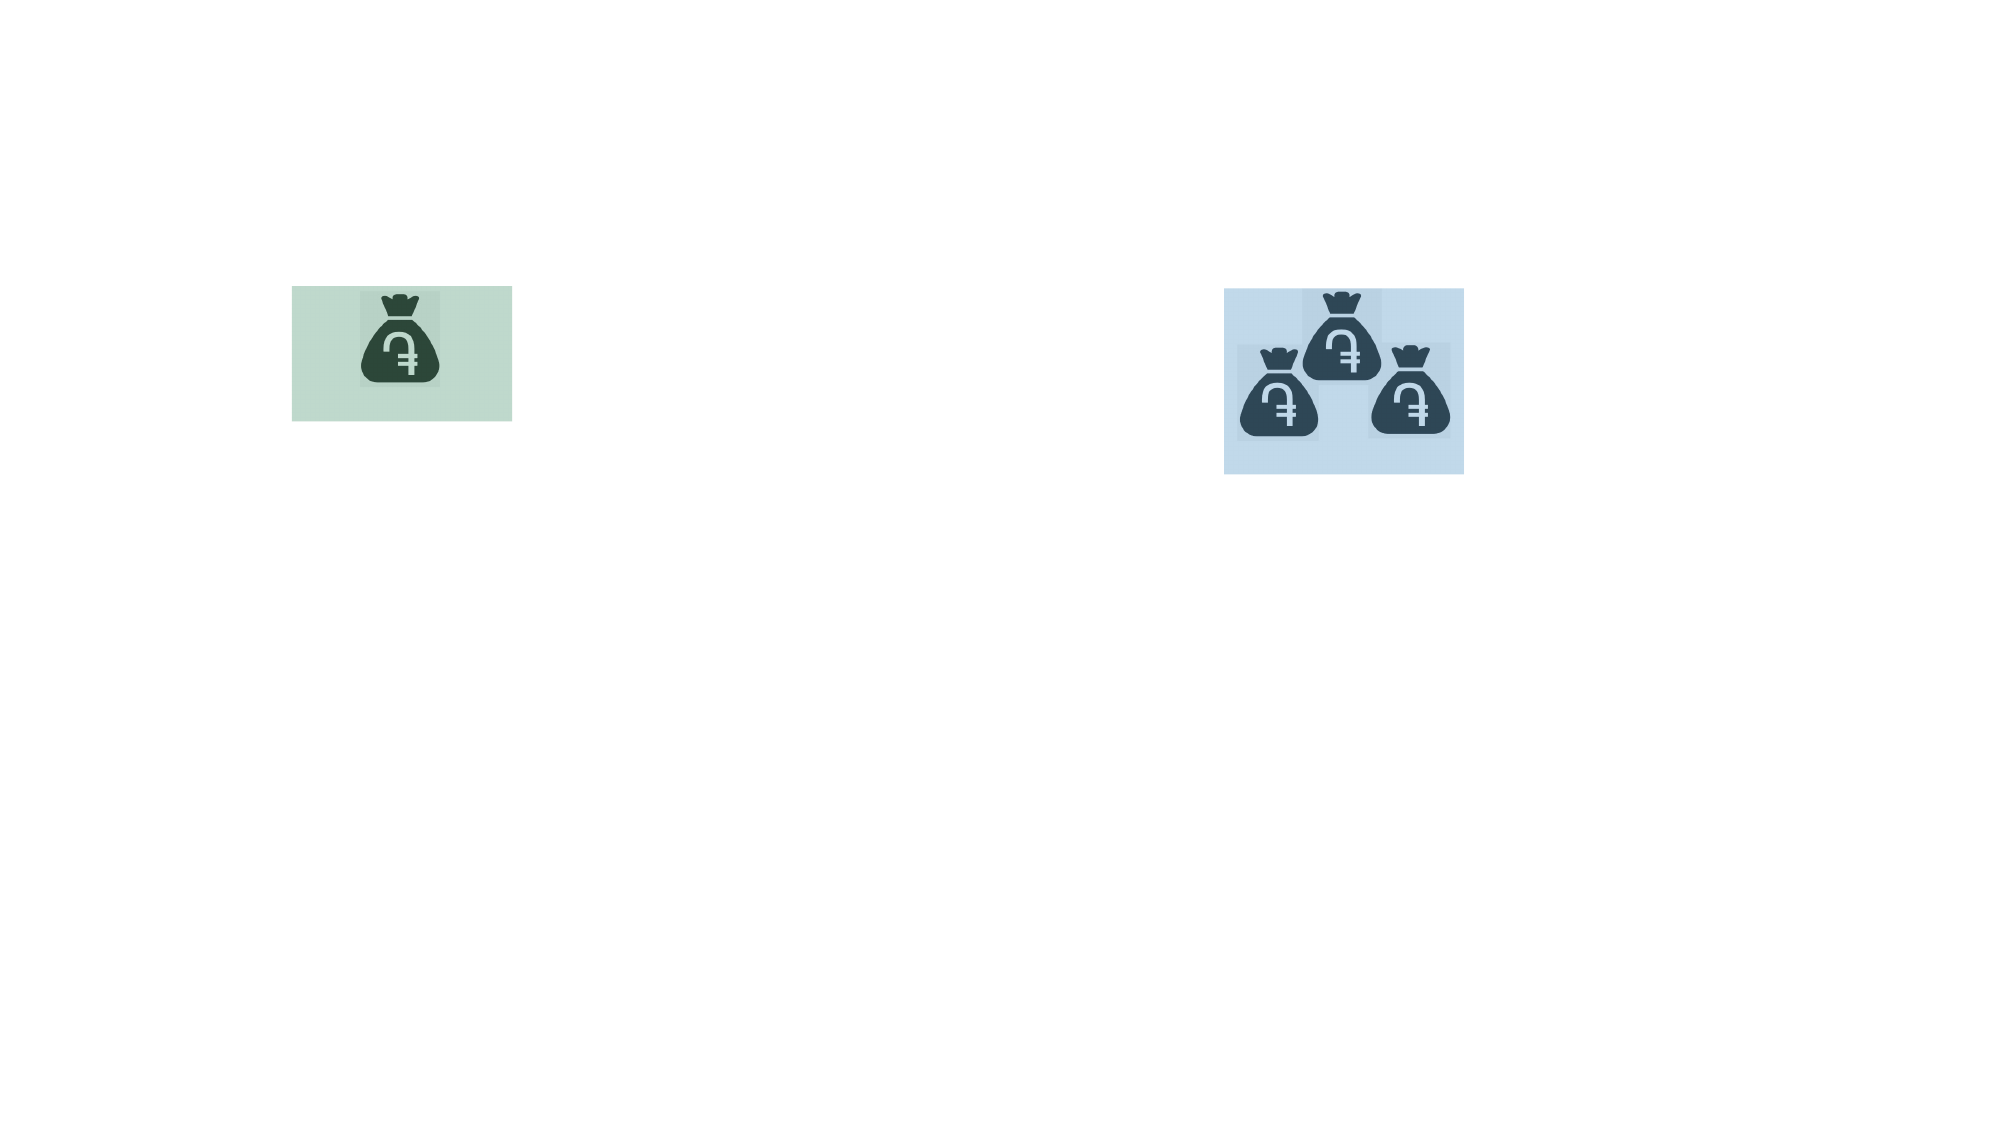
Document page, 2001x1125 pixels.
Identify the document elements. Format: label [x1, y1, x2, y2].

text_box [291, 286, 513, 422]
text_box [1224, 288, 1465, 475]
